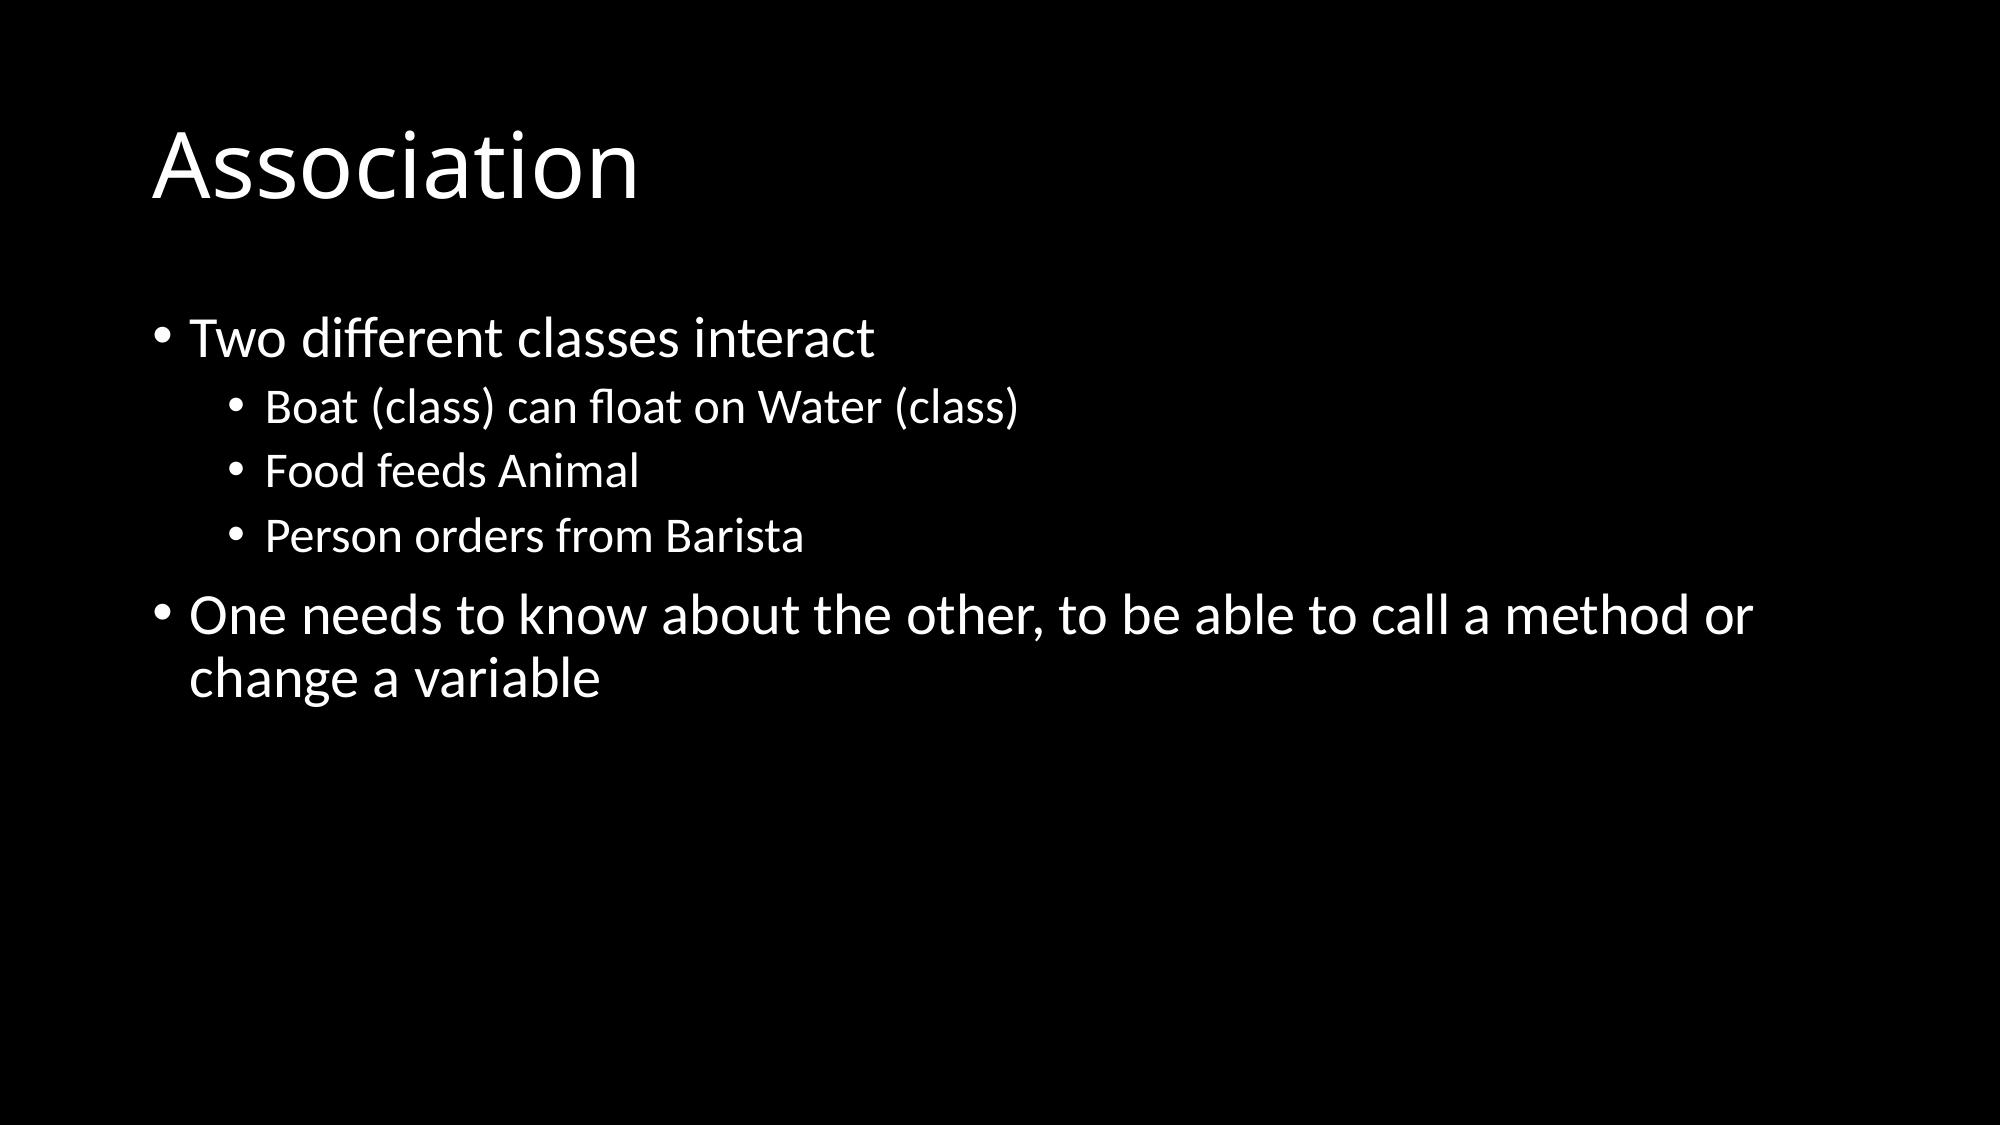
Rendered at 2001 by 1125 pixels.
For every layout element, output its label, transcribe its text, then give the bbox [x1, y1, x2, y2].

list Two different classes interact Boat (class) can float on Water (class) Food feeds Animal Person orders from Barista One needs to know about the other, to be able to call a method or change a variable [137, 299, 1863, 1014]
title Association [137, 59, 1863, 278]
